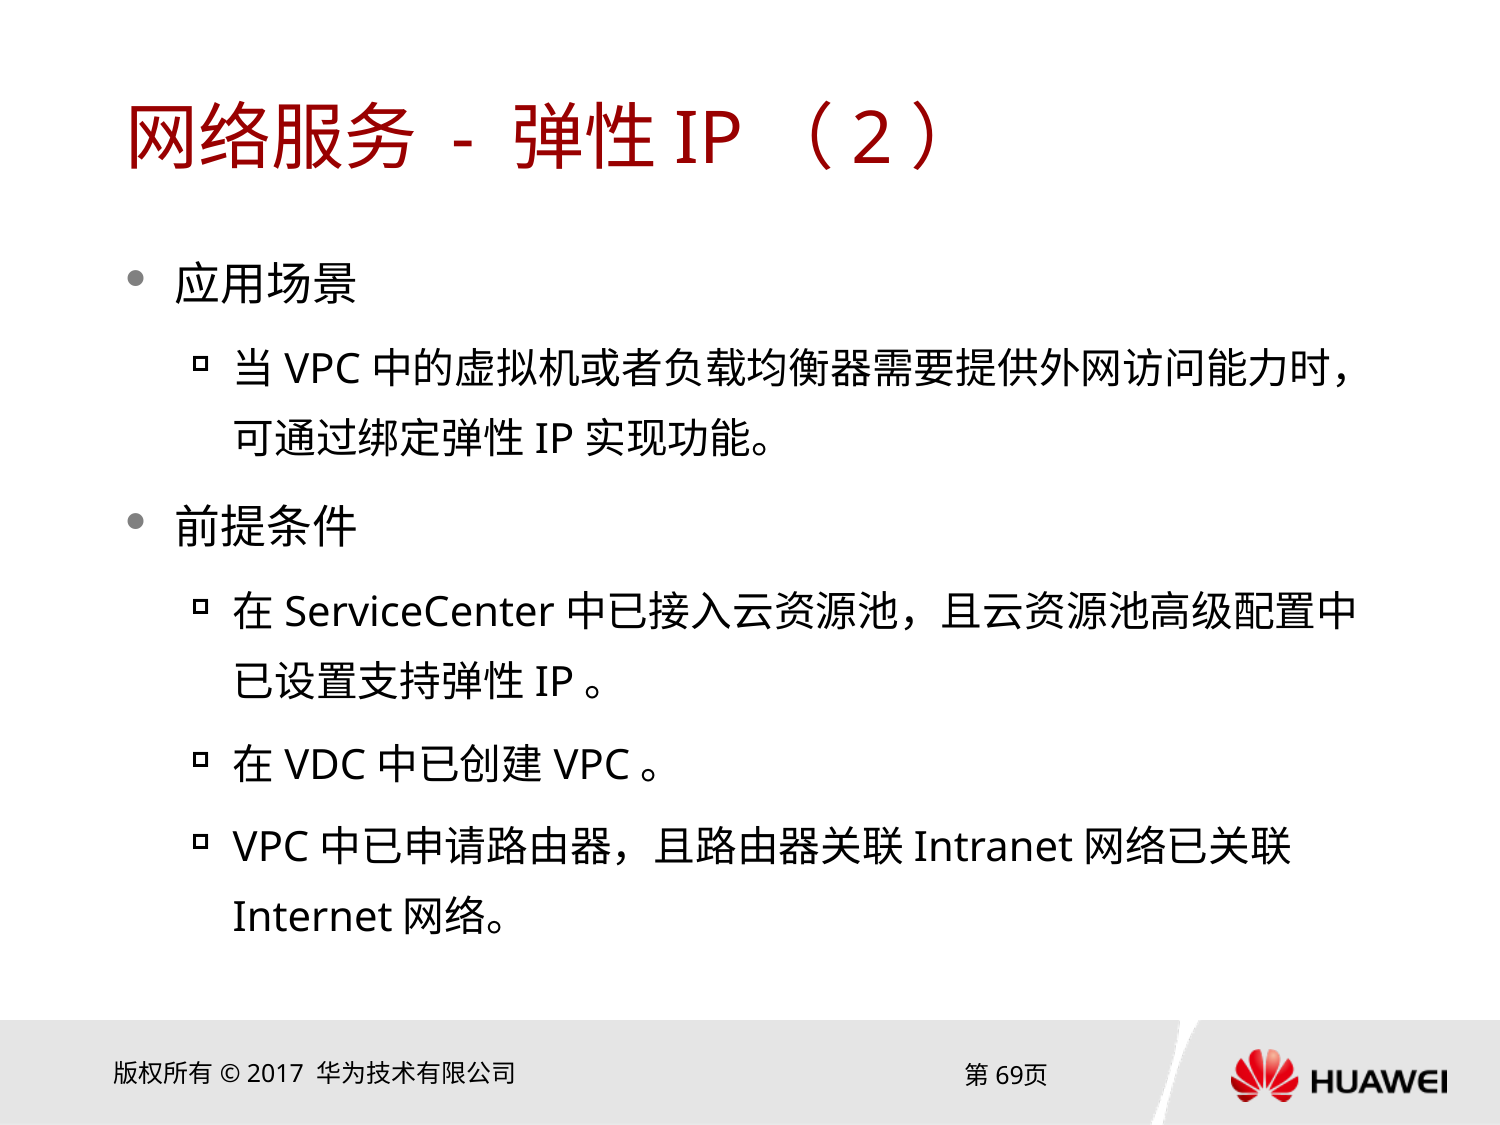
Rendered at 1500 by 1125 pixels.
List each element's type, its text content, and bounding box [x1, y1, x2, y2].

title 网络服务 - 弹性IP（2） [111, 63, 1412, 207]
list 应用场景 当VPC中的虚拟机或者负载均衡器需要提供外网访问能力时，可通过绑定弹性IP实现功能。 前提条件 在ServiceCenter中已接入云资源池，且云资源池高级配置中已设置支持弹性IP。 在VDC中已创建VPC。 VPC中已申请路由器，且路由器关联Intranet网络已关联Internet网络。 [111, 225, 1412, 870]
picture [0, 1020, 1500, 1125]
